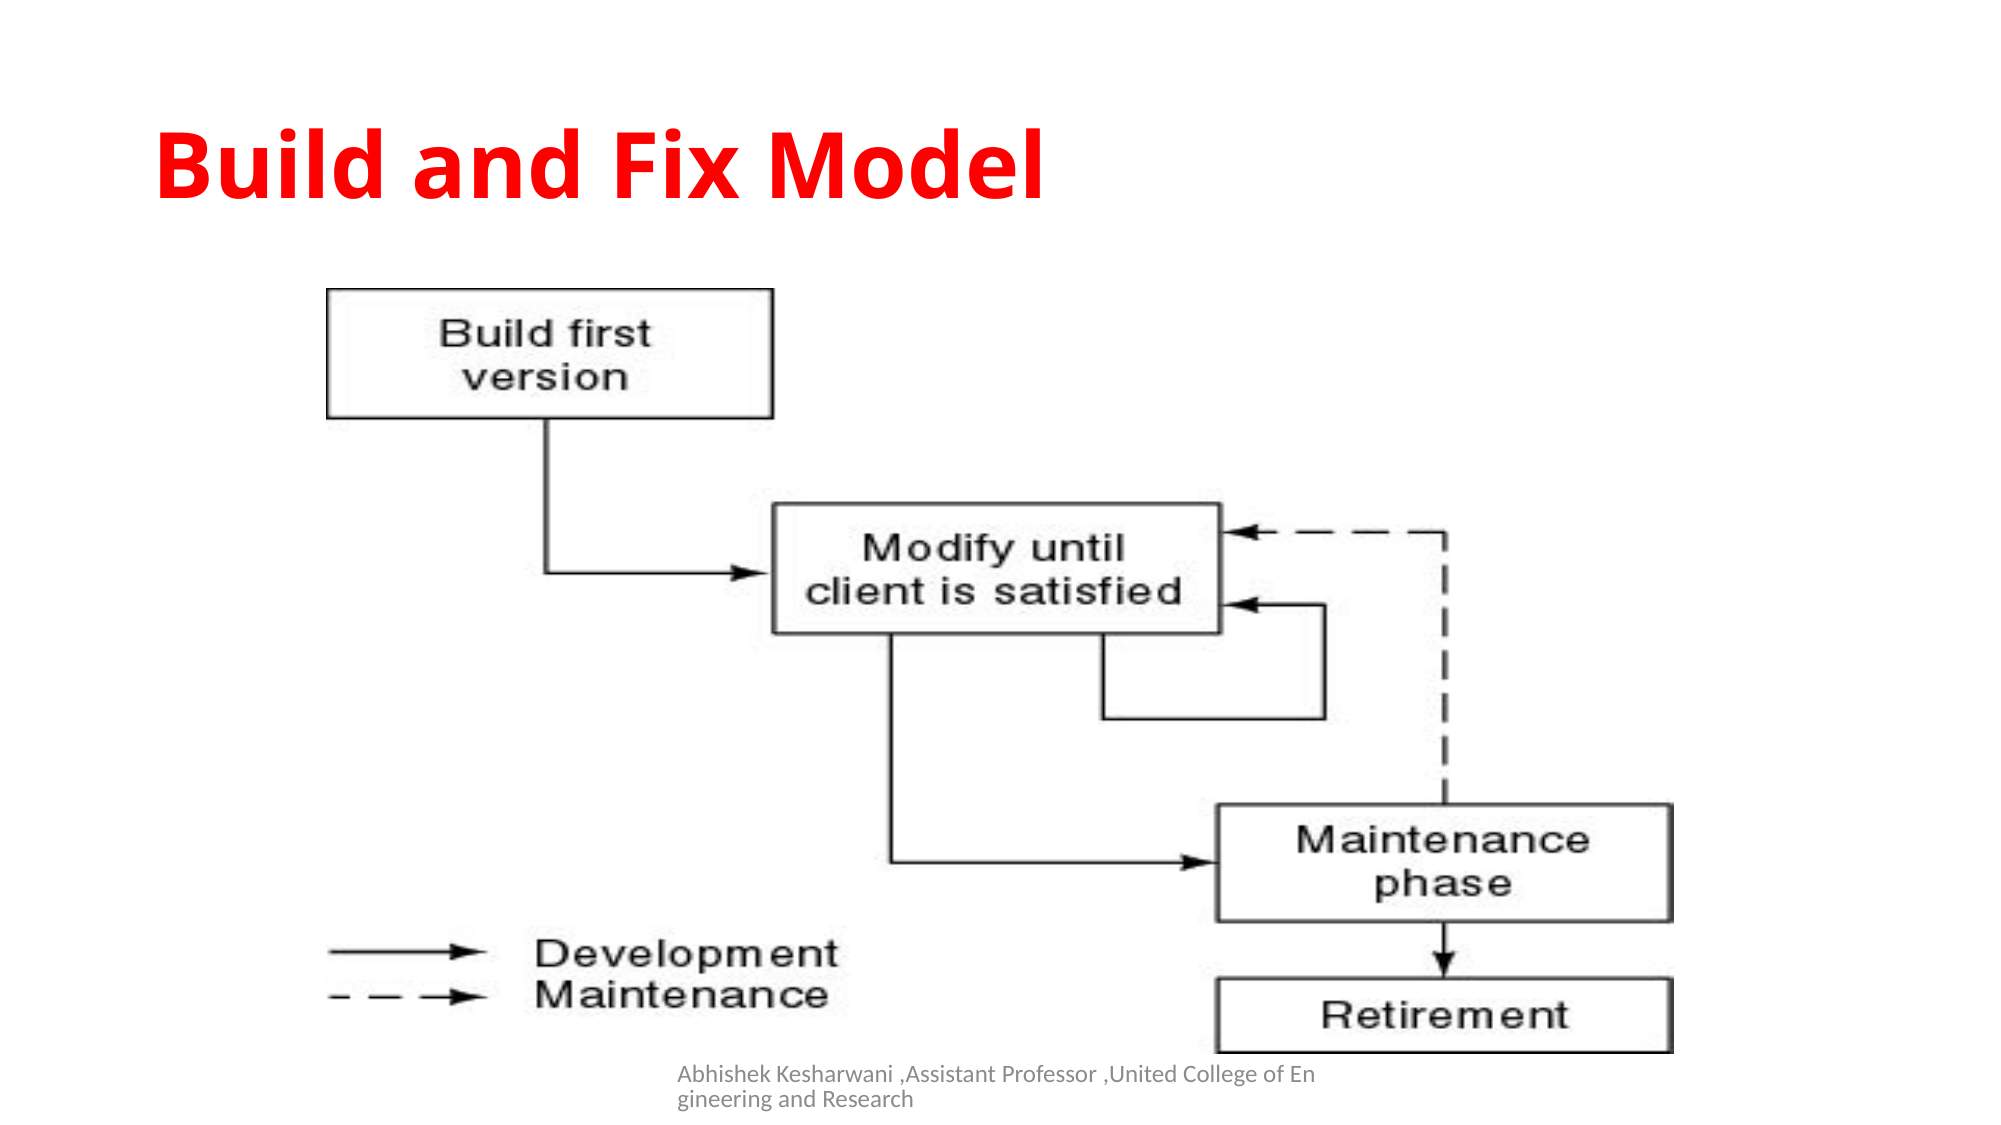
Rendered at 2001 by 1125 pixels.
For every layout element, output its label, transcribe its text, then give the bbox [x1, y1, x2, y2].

title Build and Fix Model [137, 59, 1863, 278]
footer Abhishek Kesharwani ,Assistant Professor ,United College of Engineering and Research [662, 1054, 1338, 1103]
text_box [326, 288, 1674, 1054]
